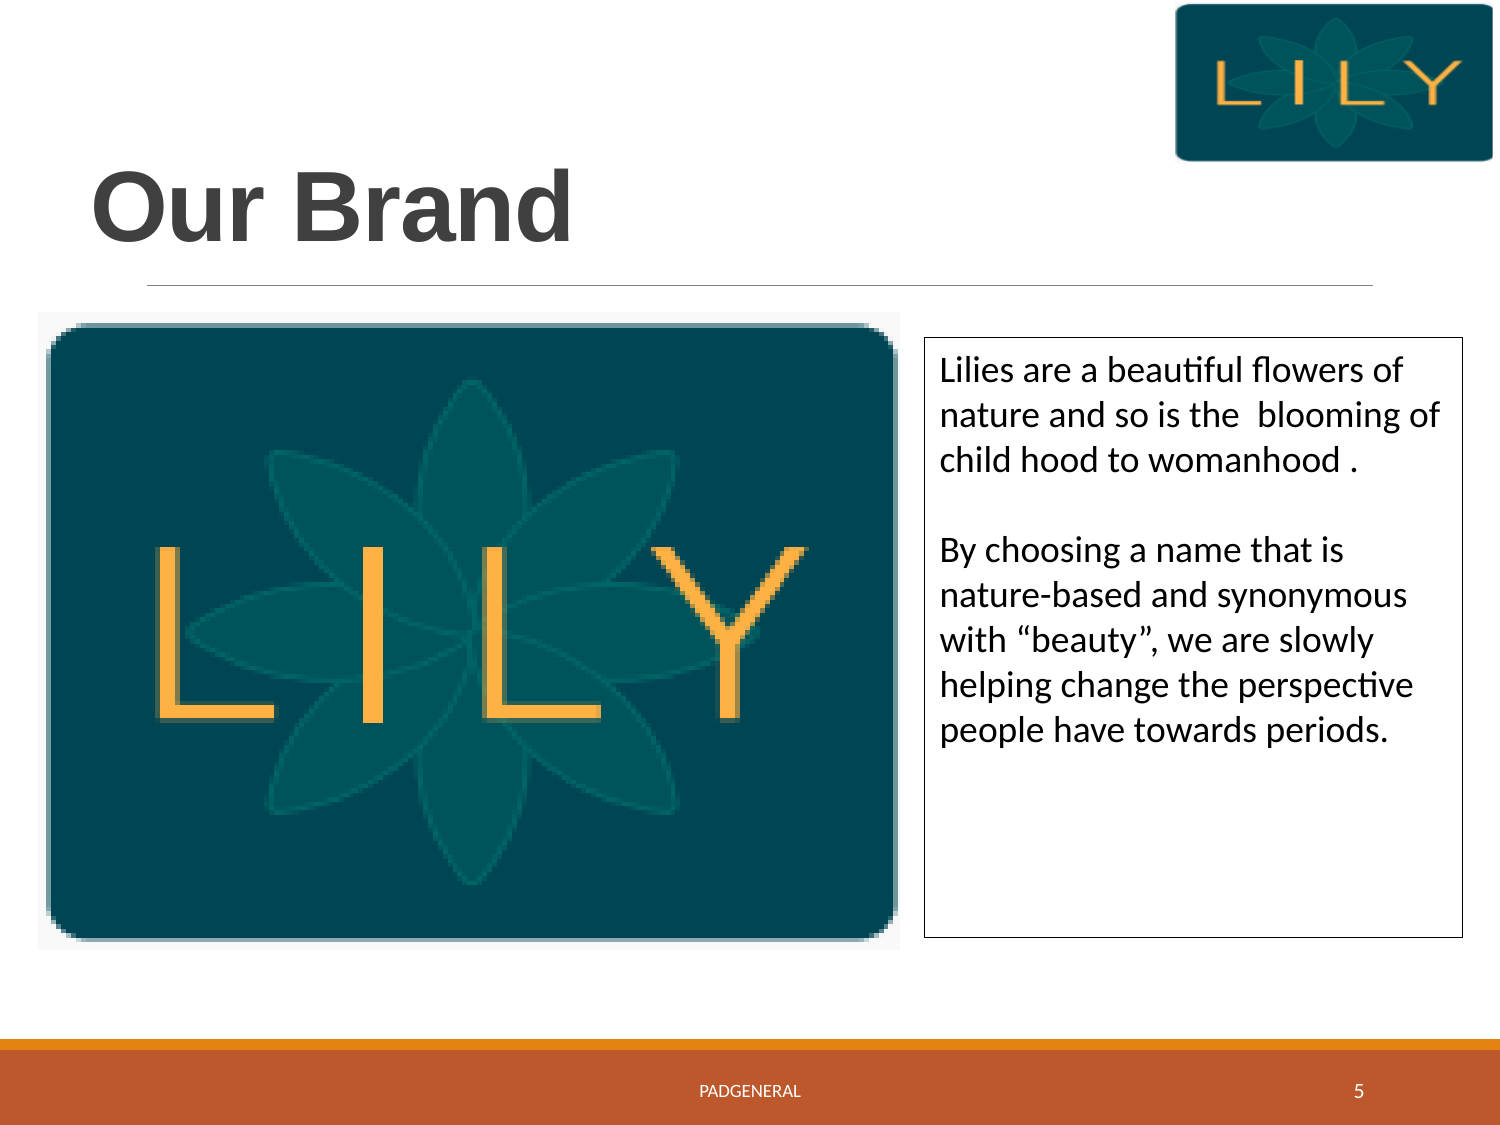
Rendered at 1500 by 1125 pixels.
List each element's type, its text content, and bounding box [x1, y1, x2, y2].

slide_number 5 [1218, 1059, 1380, 1120]
text_box Lilies are a beautiful flowers of nature and so is the blooming of child hood to womanhood . By choosing a name that is nature-based and synonymous with “beauty”, we are slowly helping change the perspective people have towards periods. [924, 337, 1463, 938]
footer PadGeneral [453, 1059, 1047, 1120]
picture [1174, 1, 1494, 163]
title Our Brand [75, 45, 1425, 370]
picture [36, 311, 901, 951]
